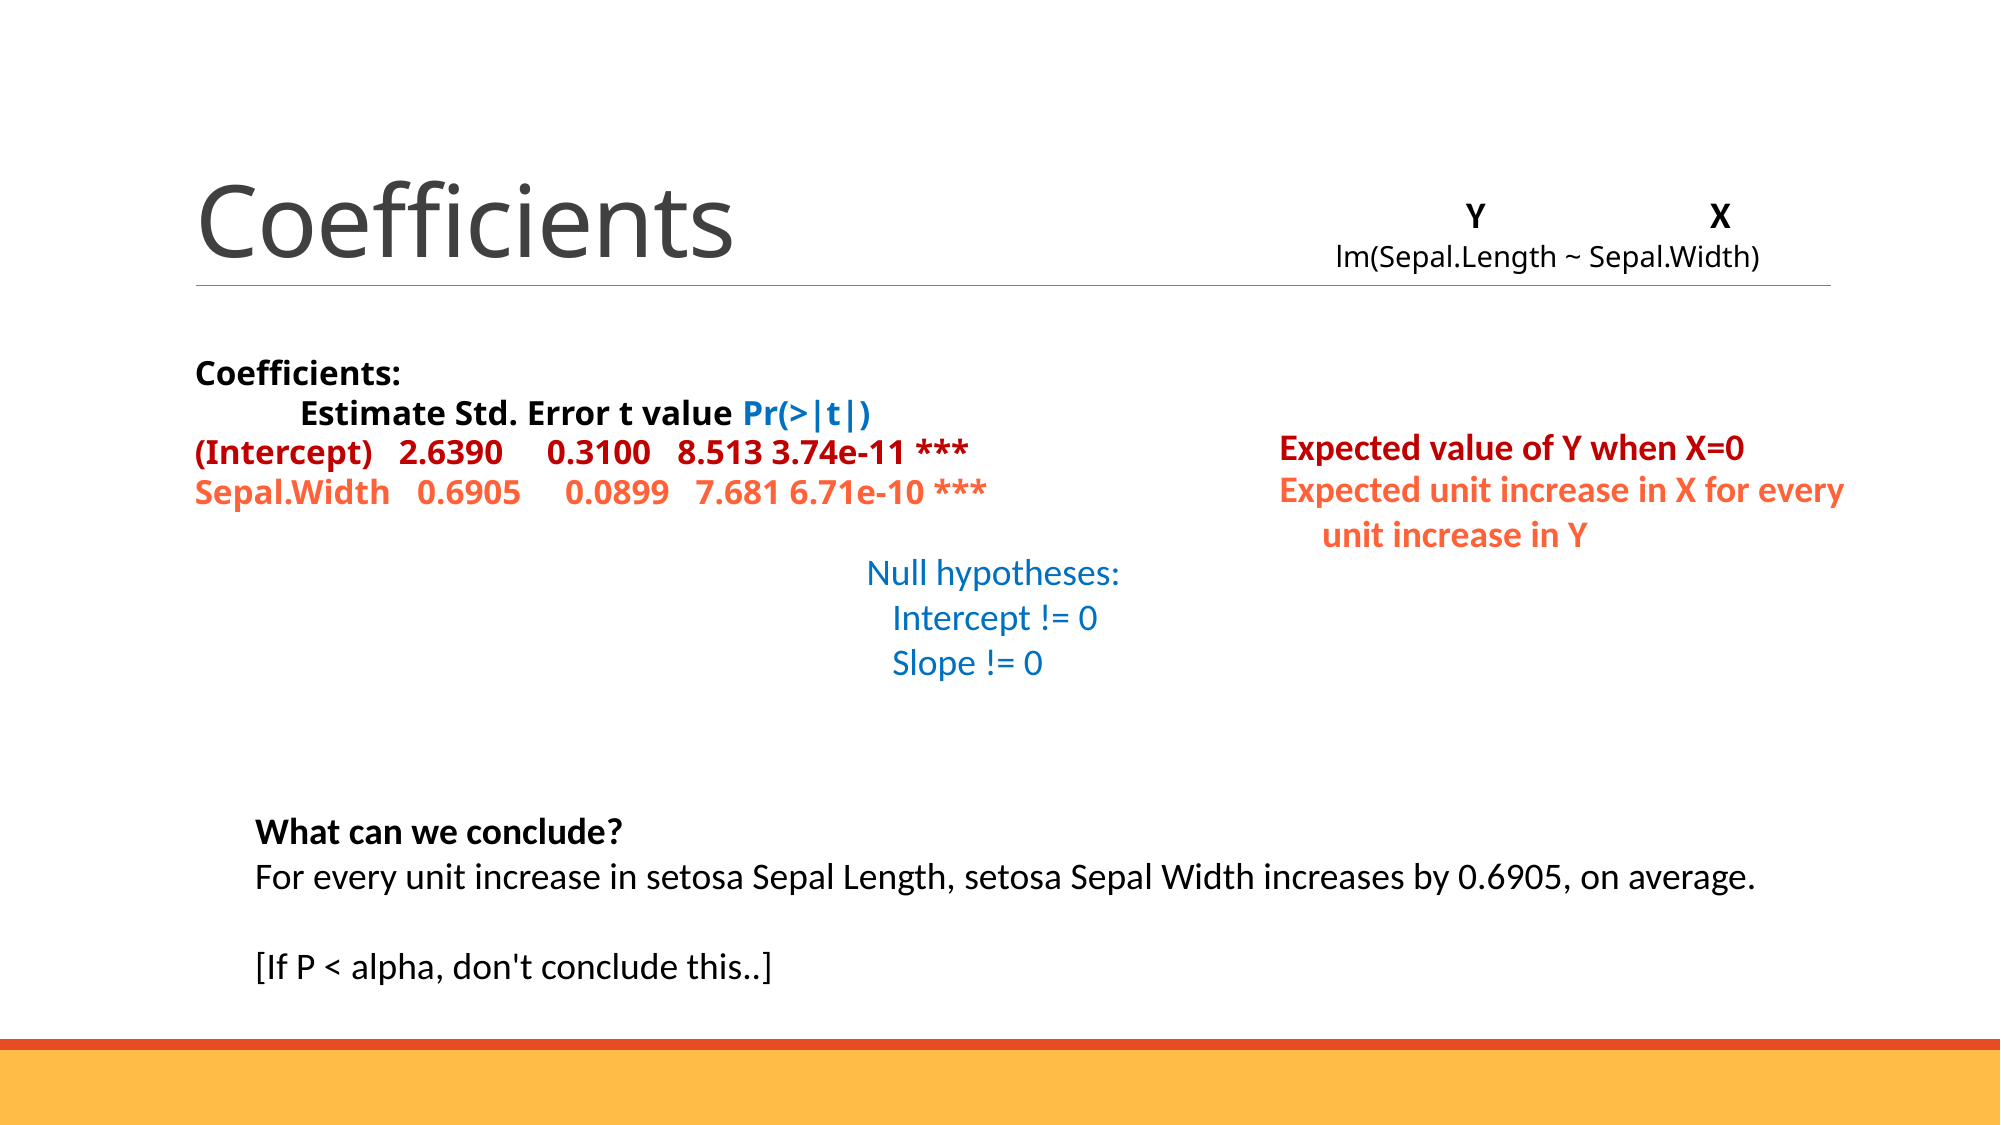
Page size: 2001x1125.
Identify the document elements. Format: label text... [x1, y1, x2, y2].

text_box What can we conclude? For every unit increase in setosa Sepal Length, setosa Sepal Width increases by 0.6905, on average. [If P < alpha, don't conclude this..] [240, 799, 1830, 995]
text_box lm(Sepal.Length ~ Sepal.Width) [1320, 231, 1914, 282]
text_box Expected unit increase in X for every unit increase in Y [1264, 457, 2000, 563]
text_box Expected value of Y when X=0 [1264, 415, 2000, 457]
text_box Y [1451, 183, 1547, 244]
title Coefficients [180, 47, 1830, 285]
text_box X [1695, 183, 1791, 244]
text_box Null hypotheses: Intercept != 0 Slope != 0 [851, 540, 1255, 691]
text_box Coefficients: Estimate Std. Error t value Pr(>|t|) (Intercept) 2.6390 0.3100 8.513 3.74e-11 *** Sepal.Width 0.6905 0.0899 7.681 6.71e-10 *** [180, 344, 1524, 559]
